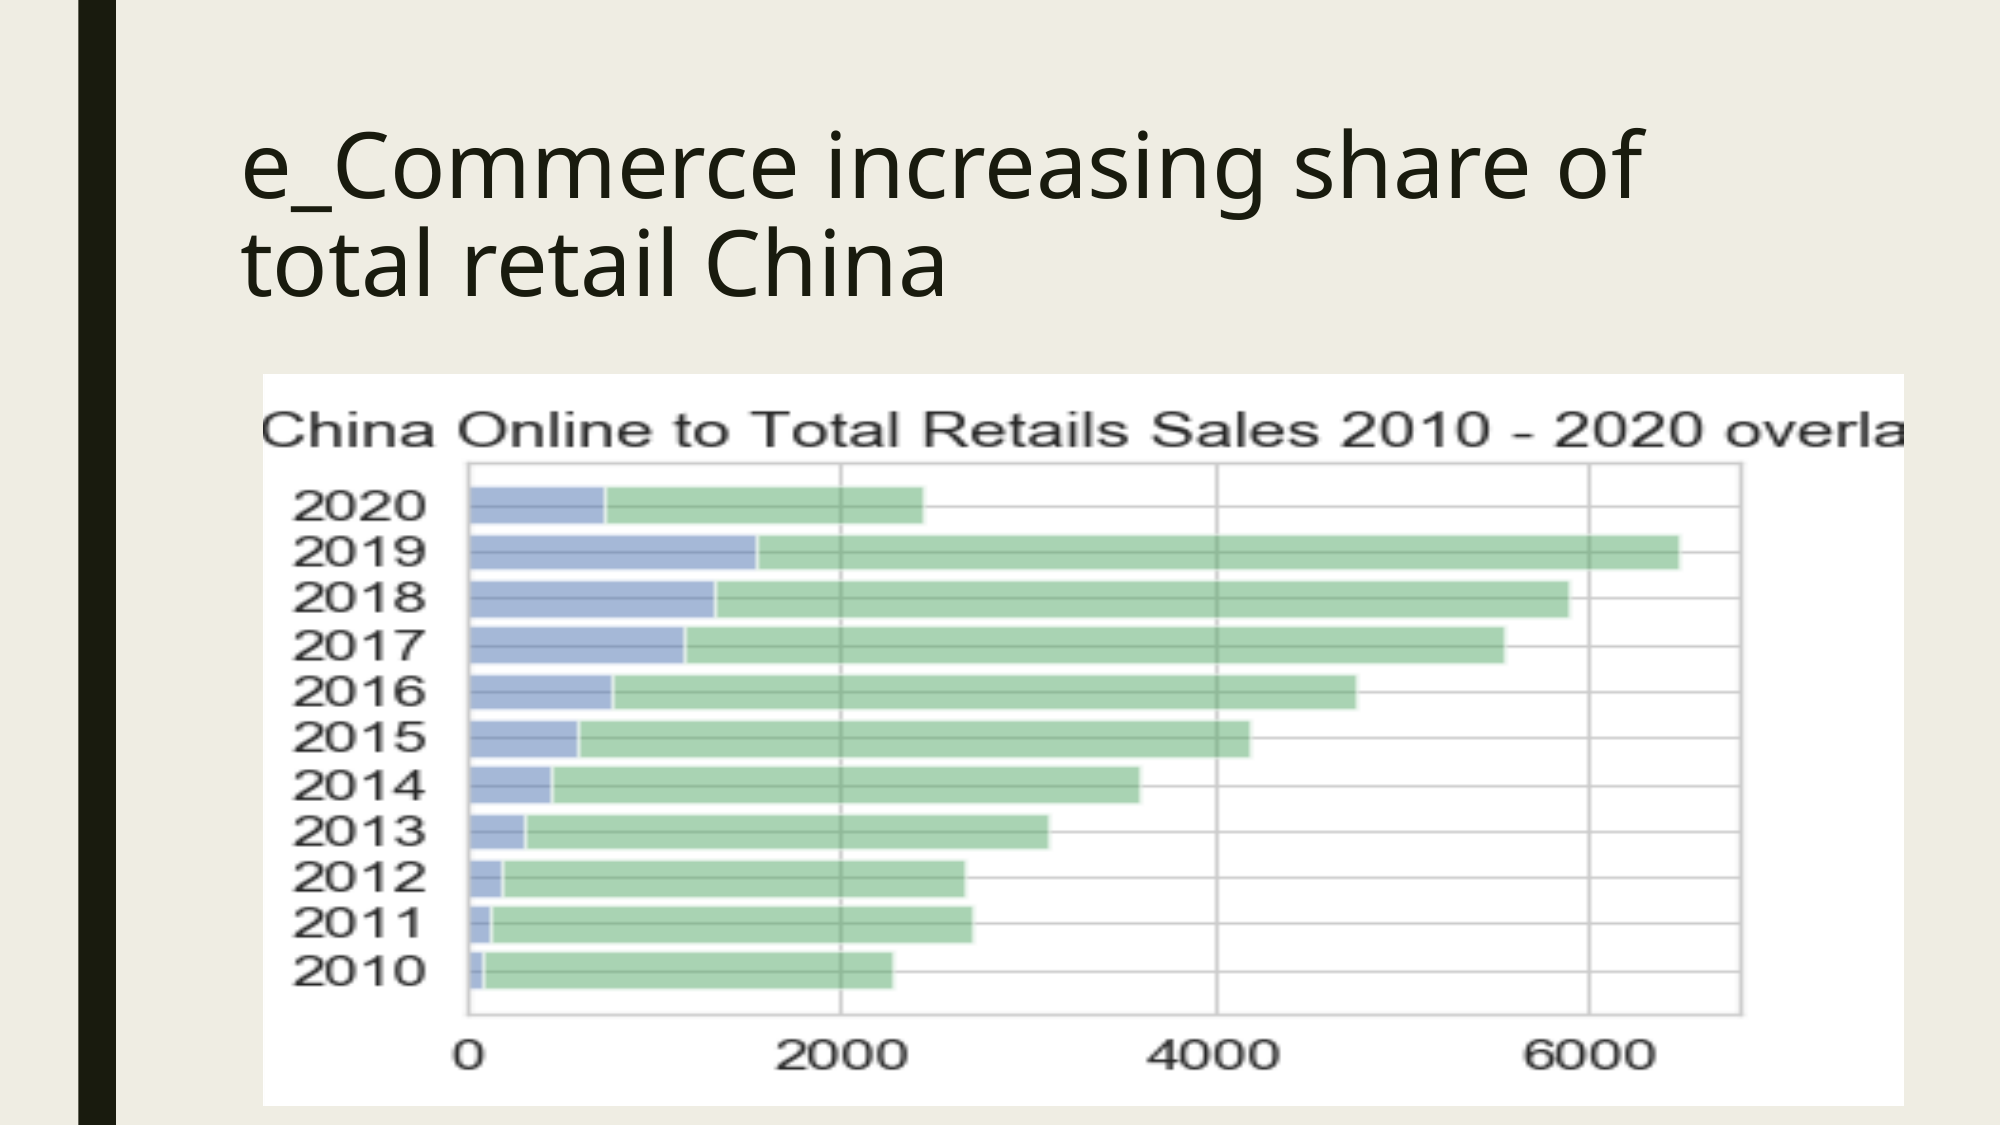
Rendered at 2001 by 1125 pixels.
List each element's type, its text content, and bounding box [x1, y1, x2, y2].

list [262, 374, 1904, 1106]
title e_Commerce increasing share of total retail China [225, 112, 1800, 357]
